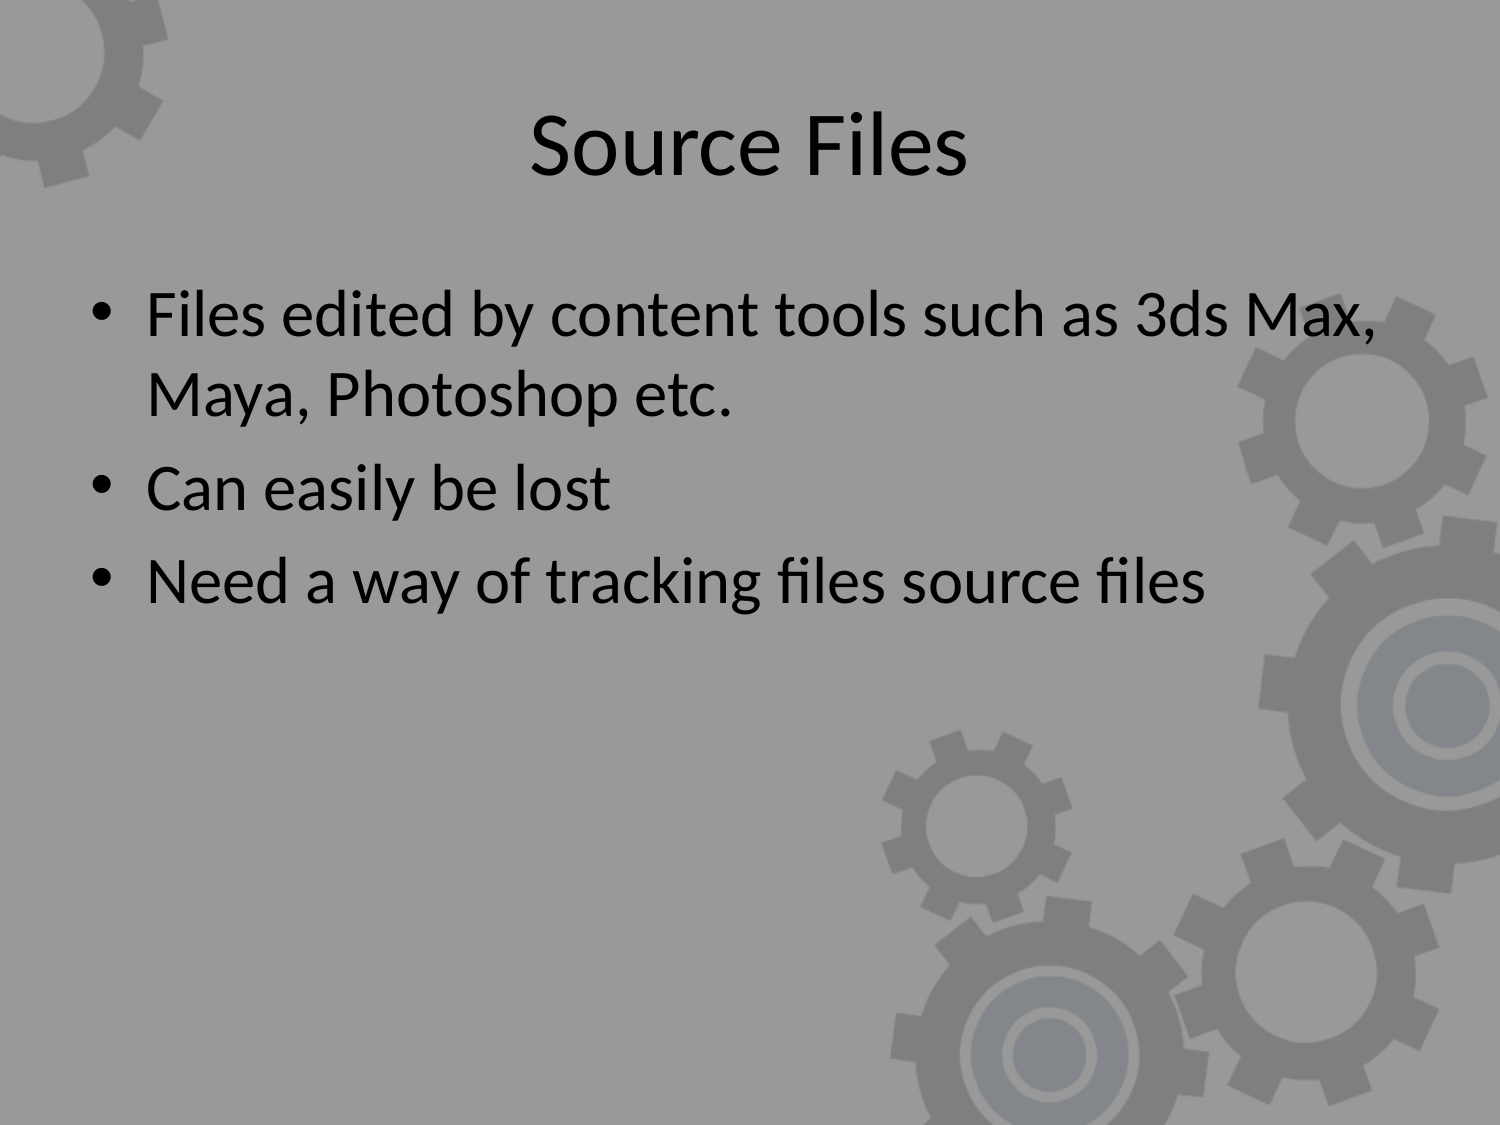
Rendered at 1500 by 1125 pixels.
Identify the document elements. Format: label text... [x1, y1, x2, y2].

title Source Files [75, 45, 1425, 233]
picture [0, 0, 1500, 1125]
list Files edited by content tools such as 3ds Max, Maya, Photoshop etc. Can easily be lost Need a way of tracking files source files [75, 262, 1425, 1005]
